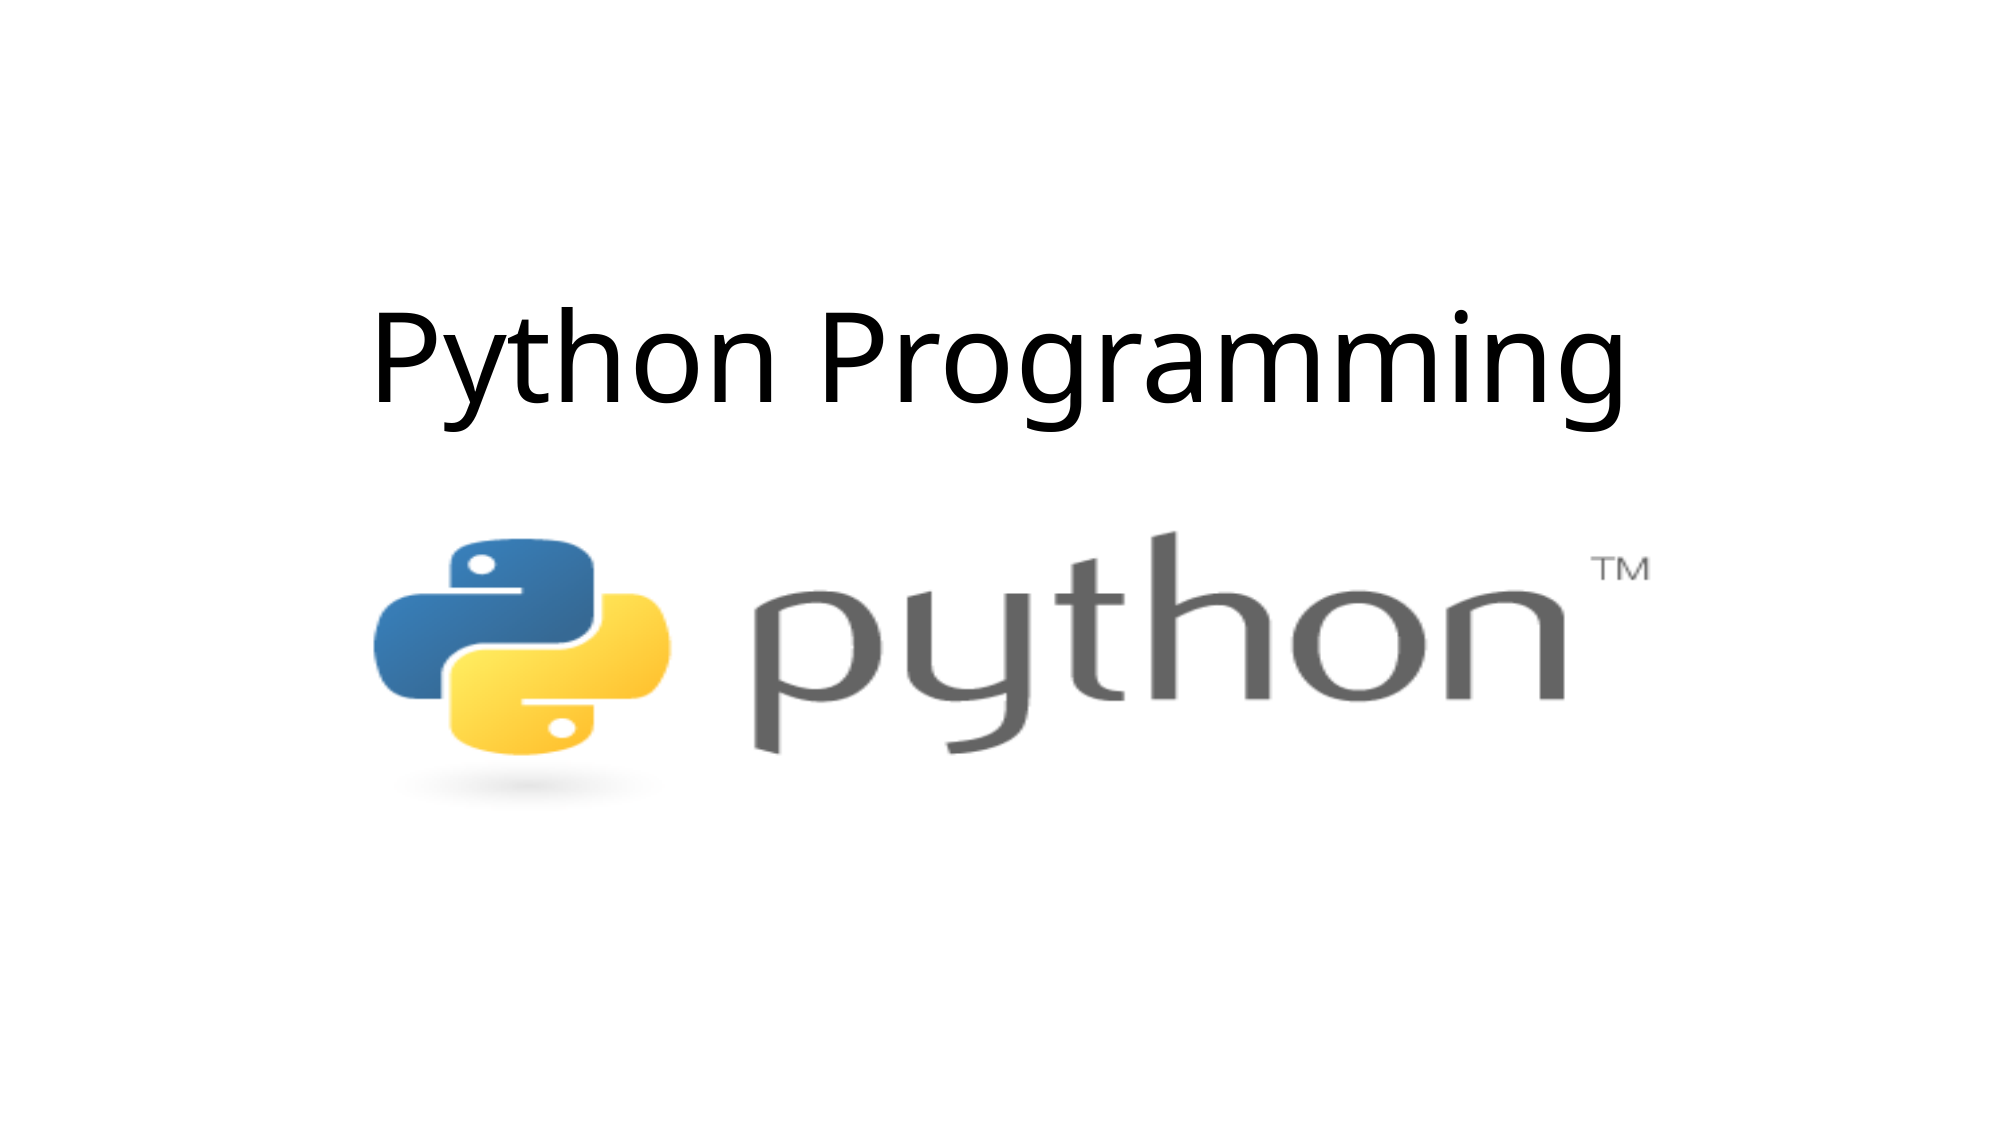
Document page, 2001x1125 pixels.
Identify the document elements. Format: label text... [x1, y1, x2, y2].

picture [163, 475, 1774, 871]
title Python Programming [249, 184, 1750, 437]
